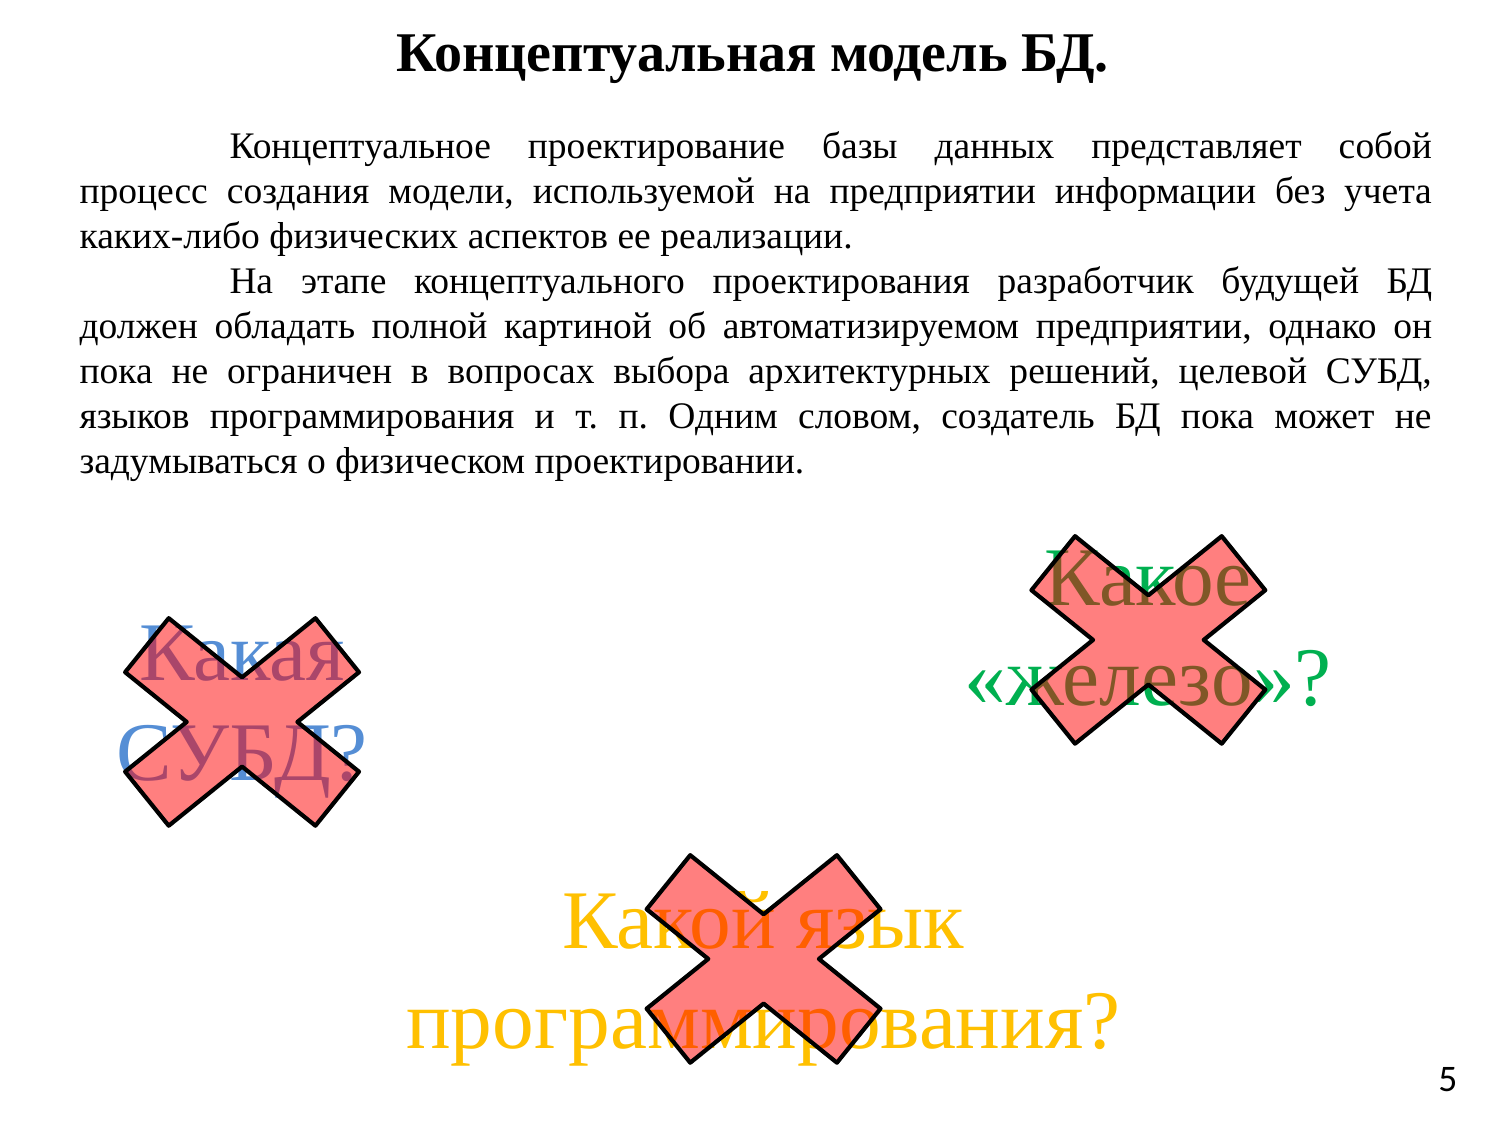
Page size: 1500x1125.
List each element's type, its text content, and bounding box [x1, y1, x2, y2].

text_box Концептуальное проектирование базы данных представляет собой процесс создания модели, используемой на предприятии информации без учета каких-либо физических аспектов ее реализации. На этапе концептуального проектирования разработчик будущей БД должен обладать полной картиной об автоматизируемом предприятии, однако он пока не ограничен в вопросах выбора архитектурных решений, целевой СУБД, языков программирования и т. п. Одним словом, создатель БД пока может не задумываться о физическом проектировании. [64, 113, 1448, 489]
text_box Какой язык программирования? [385, 858, 1142, 1073]
text_box [123, 616, 362, 828]
text_box Какая СУБД? [100, 589, 384, 805]
text_box 5 [1423, 1046, 1473, 1107]
text_box [644, 853, 883, 1065]
title Концептуальная модель БД. [32, 7, 1473, 90]
text_box Какое «железо»? [891, 515, 1405, 730]
text_box [1029, 534, 1268, 746]
